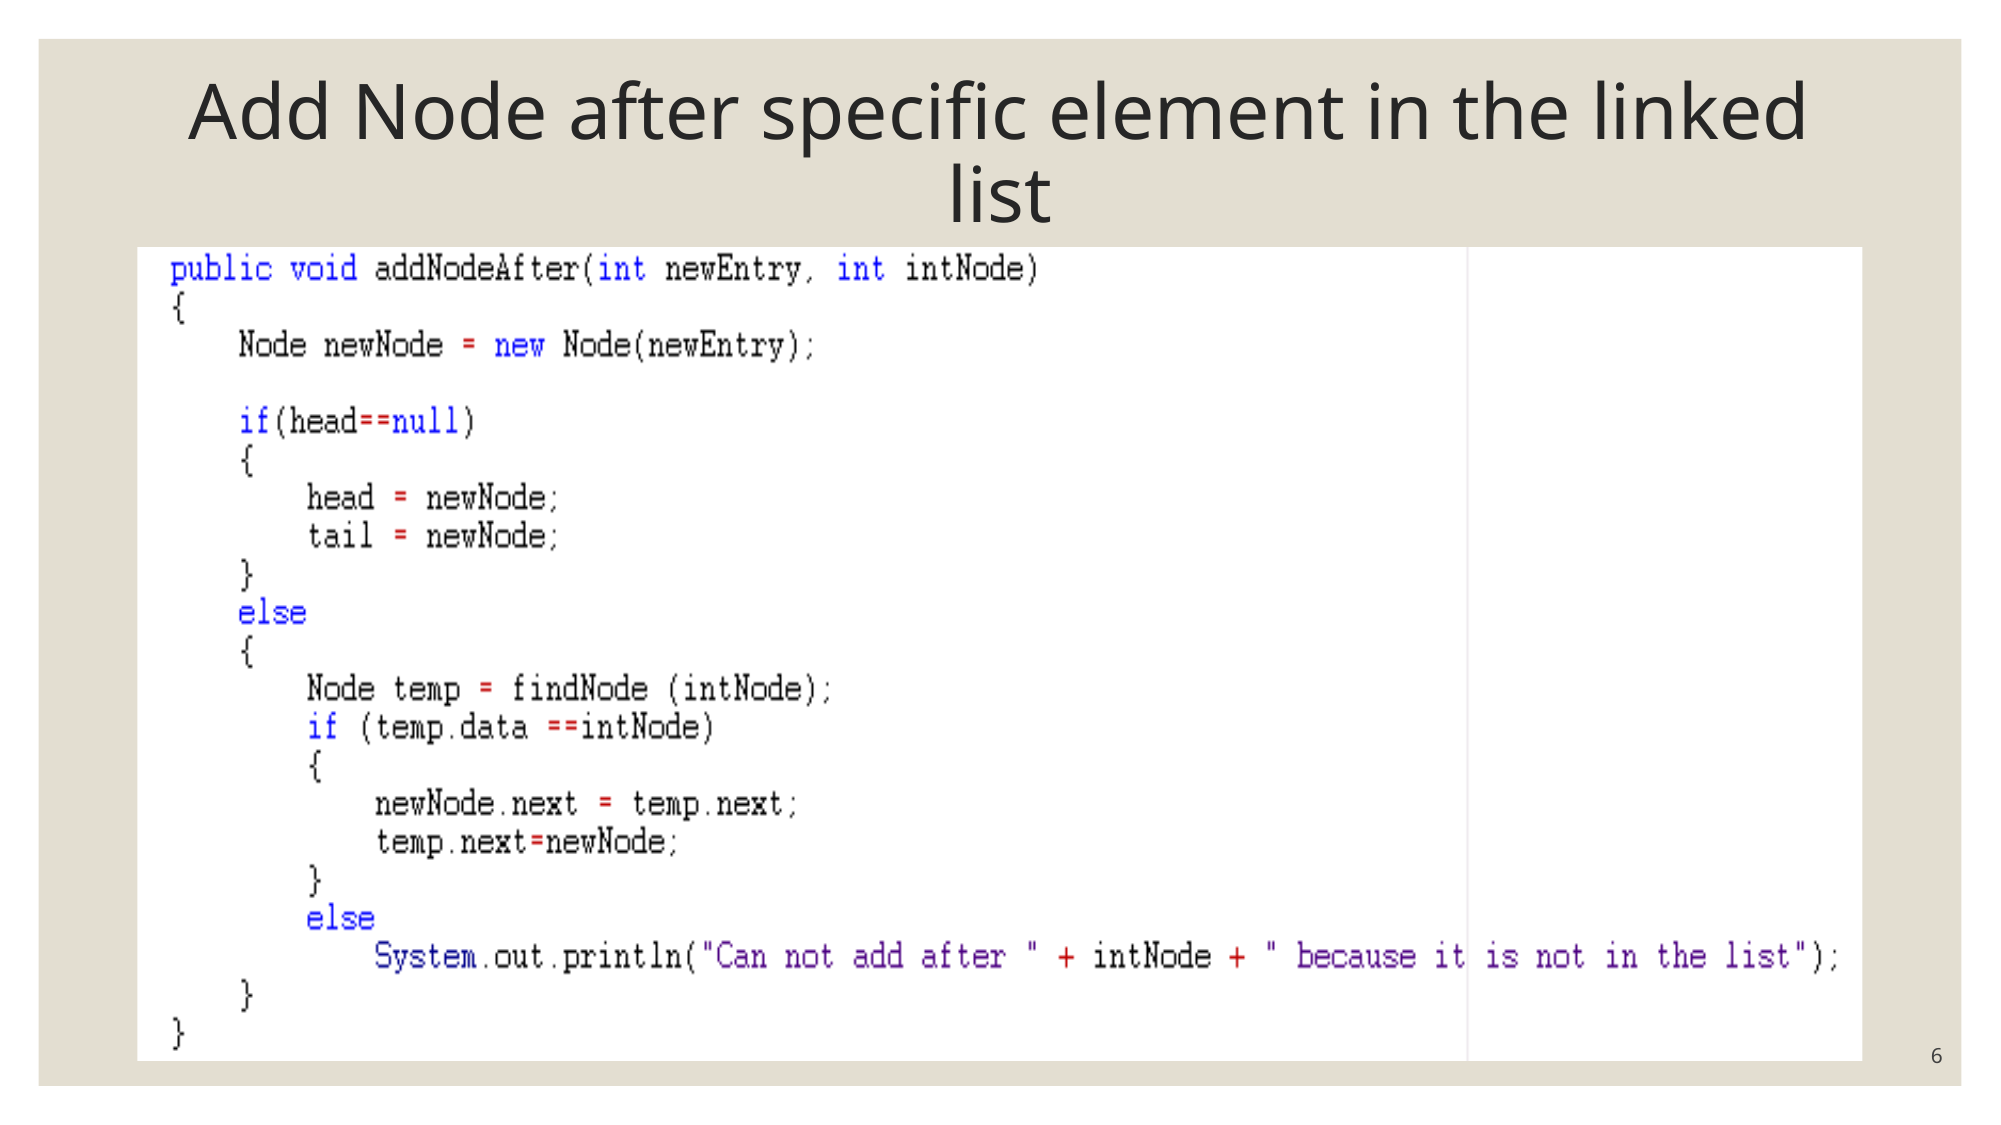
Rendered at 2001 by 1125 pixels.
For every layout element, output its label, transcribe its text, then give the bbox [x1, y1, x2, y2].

slide_number 6 [1717, 1034, 1958, 1080]
picture [137, 247, 1863, 1061]
title Add Node after specific element in the linked list [137, 64, 1863, 245]
